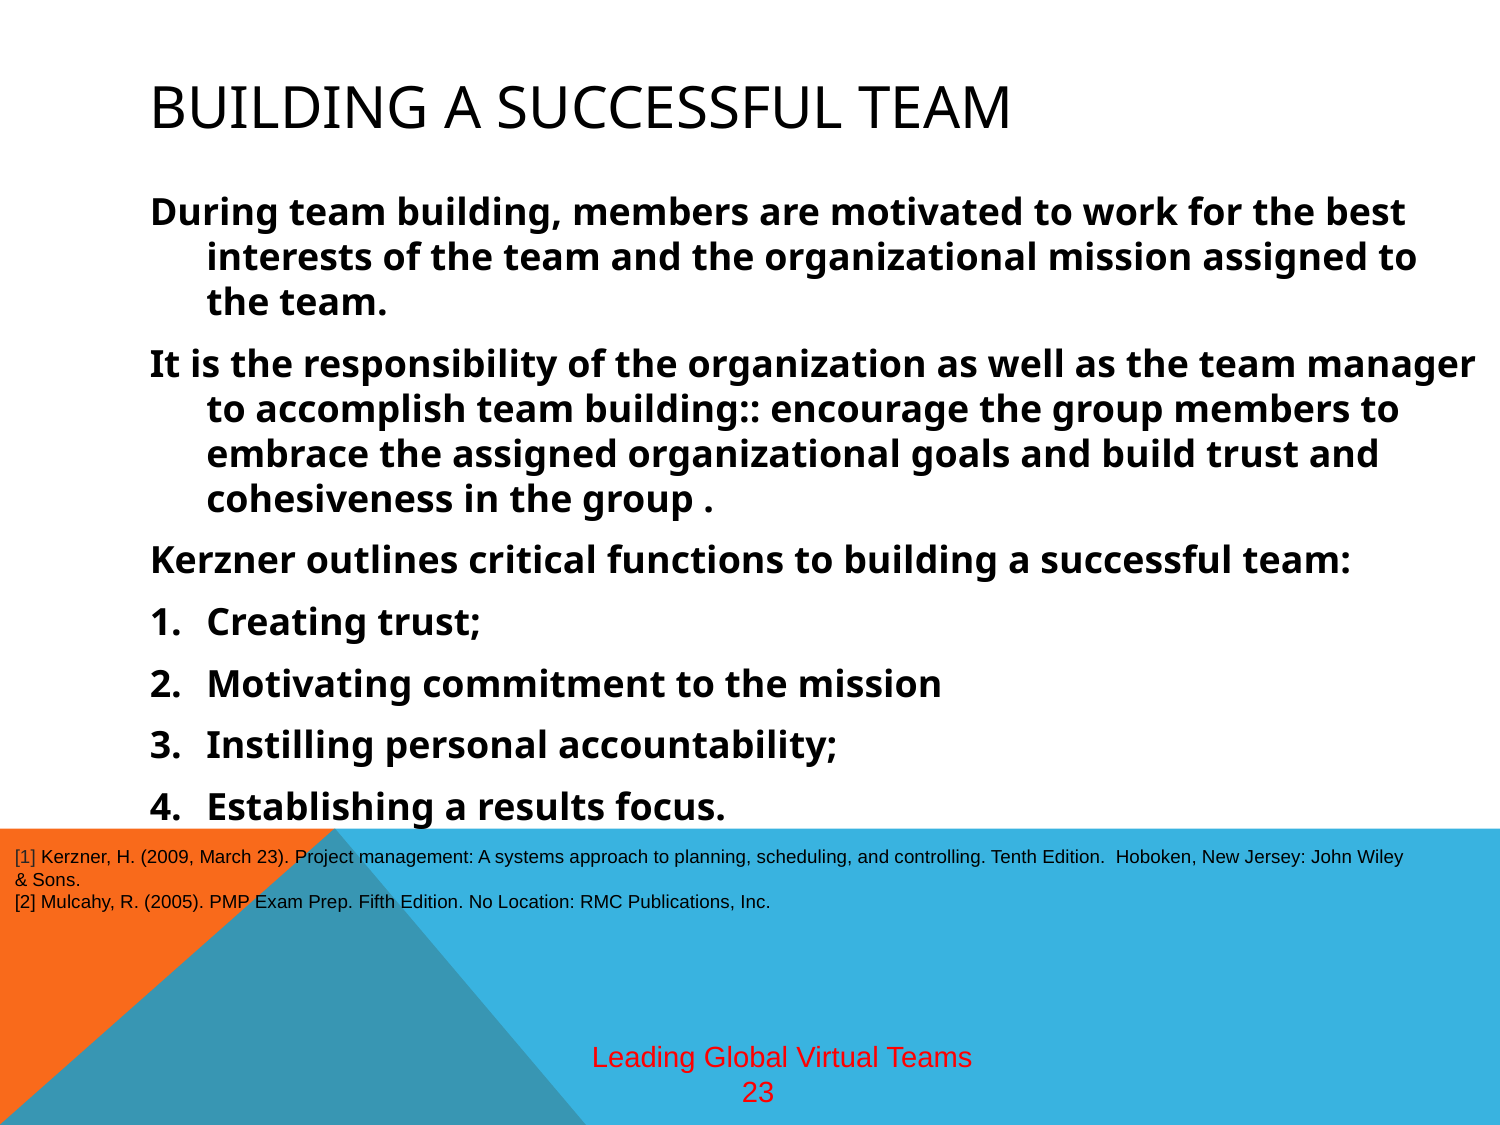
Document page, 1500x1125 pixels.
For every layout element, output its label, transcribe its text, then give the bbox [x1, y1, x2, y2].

list During team building, members are motivated to work for the best interests of the team and the organizational mission assigned to the team. It is the responsibility of the organization as well as the team manager to accomplish team building:: encourage the group members to embrace the assigned organizational goals and build trust and cohesiveness in the group . Kerzner outlines critical functions to building a successful team: Creating trust; Motivating commitment to the mission Instilling personal accountability; Establishing a results focus. [134, 180, 1500, 813]
text_box [1] Kerzner, H. (2009, March 23). Project management: A systems approach to planning, scheduling, and controlling. Tenth Edition. Hoboken, New Jersey: John Wiley & Sons. [2] Mulcahy, R. (2005). PMP Exam Prep. Fifth Edition. No Location: RMC Publications, Inc. [0, 837, 1425, 920]
title Building a successful team [134, 59, 1369, 150]
